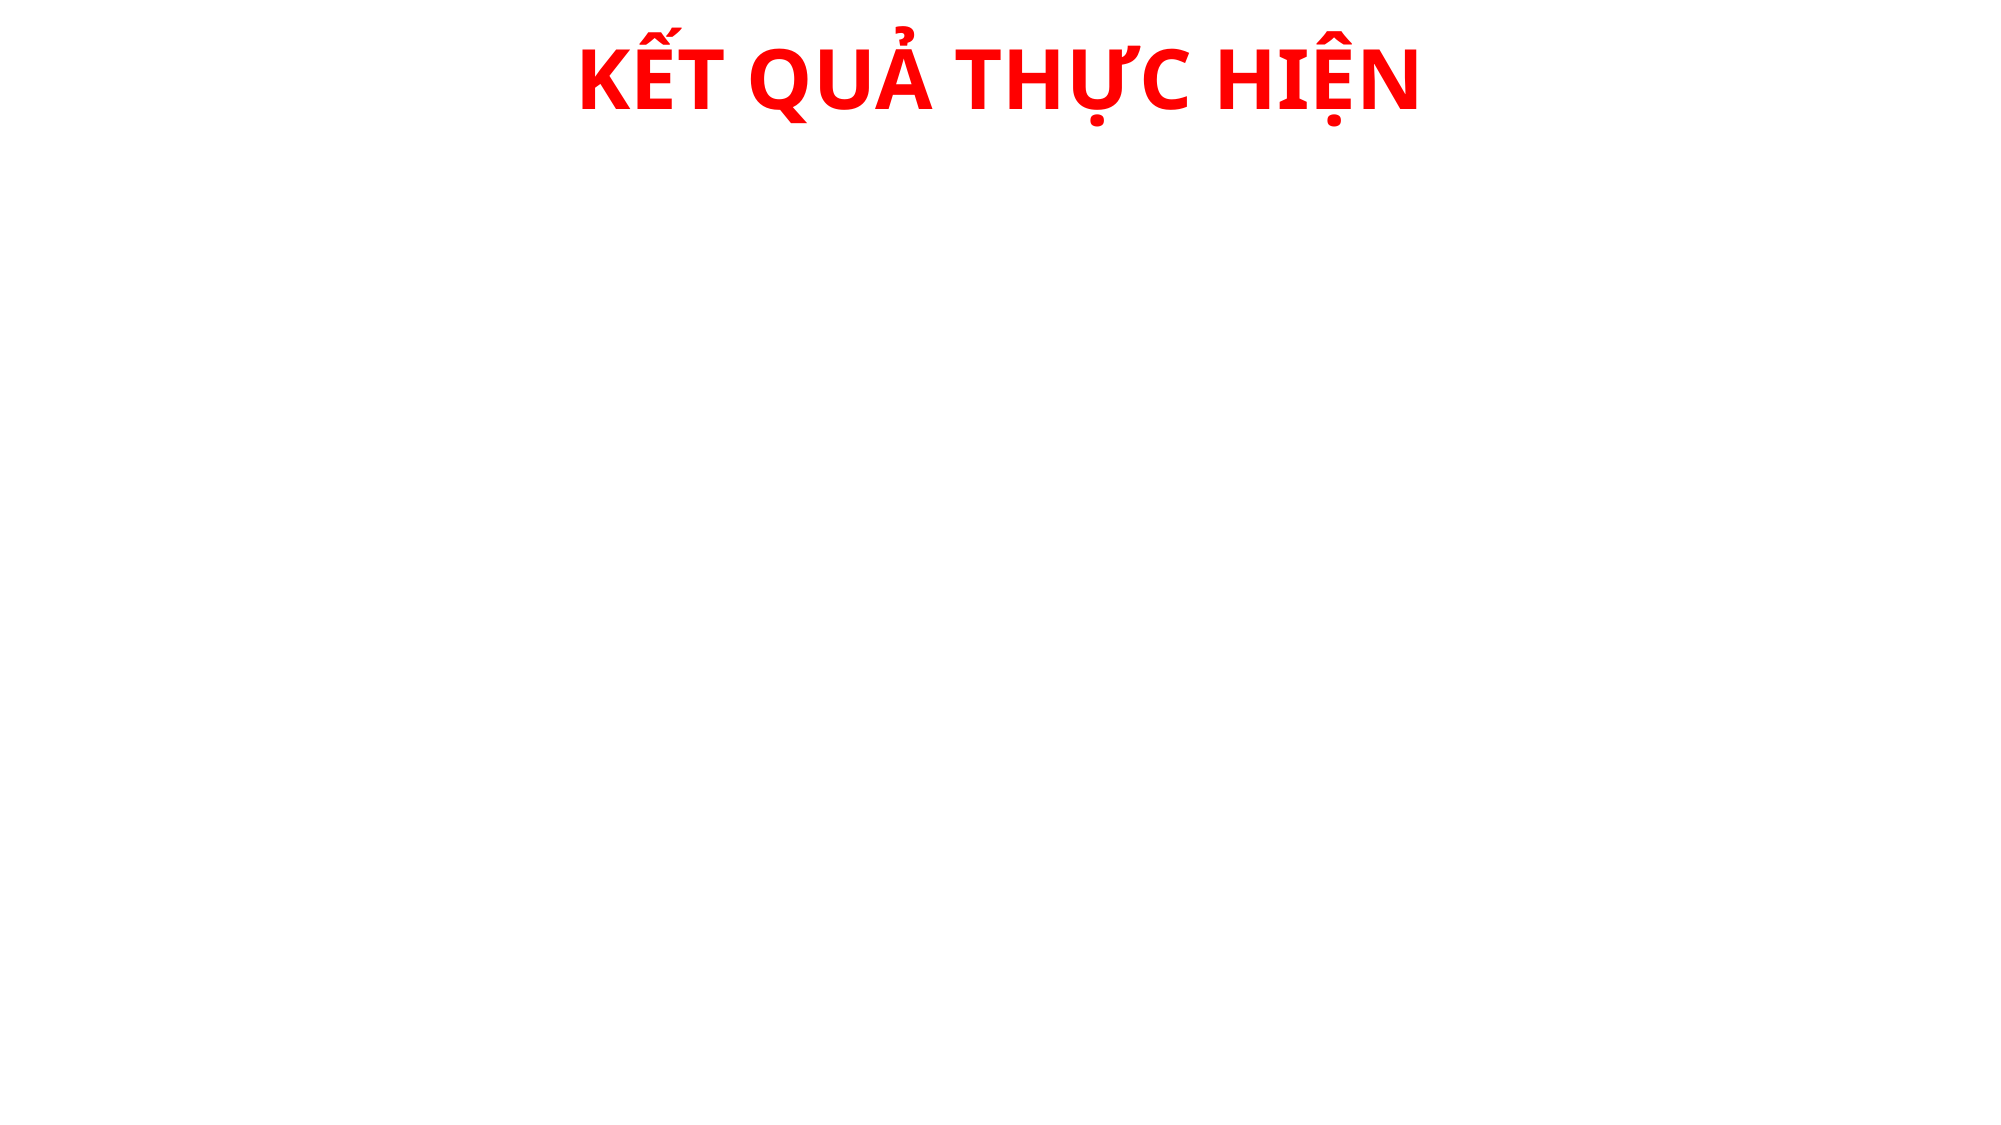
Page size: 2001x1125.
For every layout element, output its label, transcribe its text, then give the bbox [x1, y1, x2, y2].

title KẾT QUẢ THỰC HIỆN [50, 0, 1950, 135]
